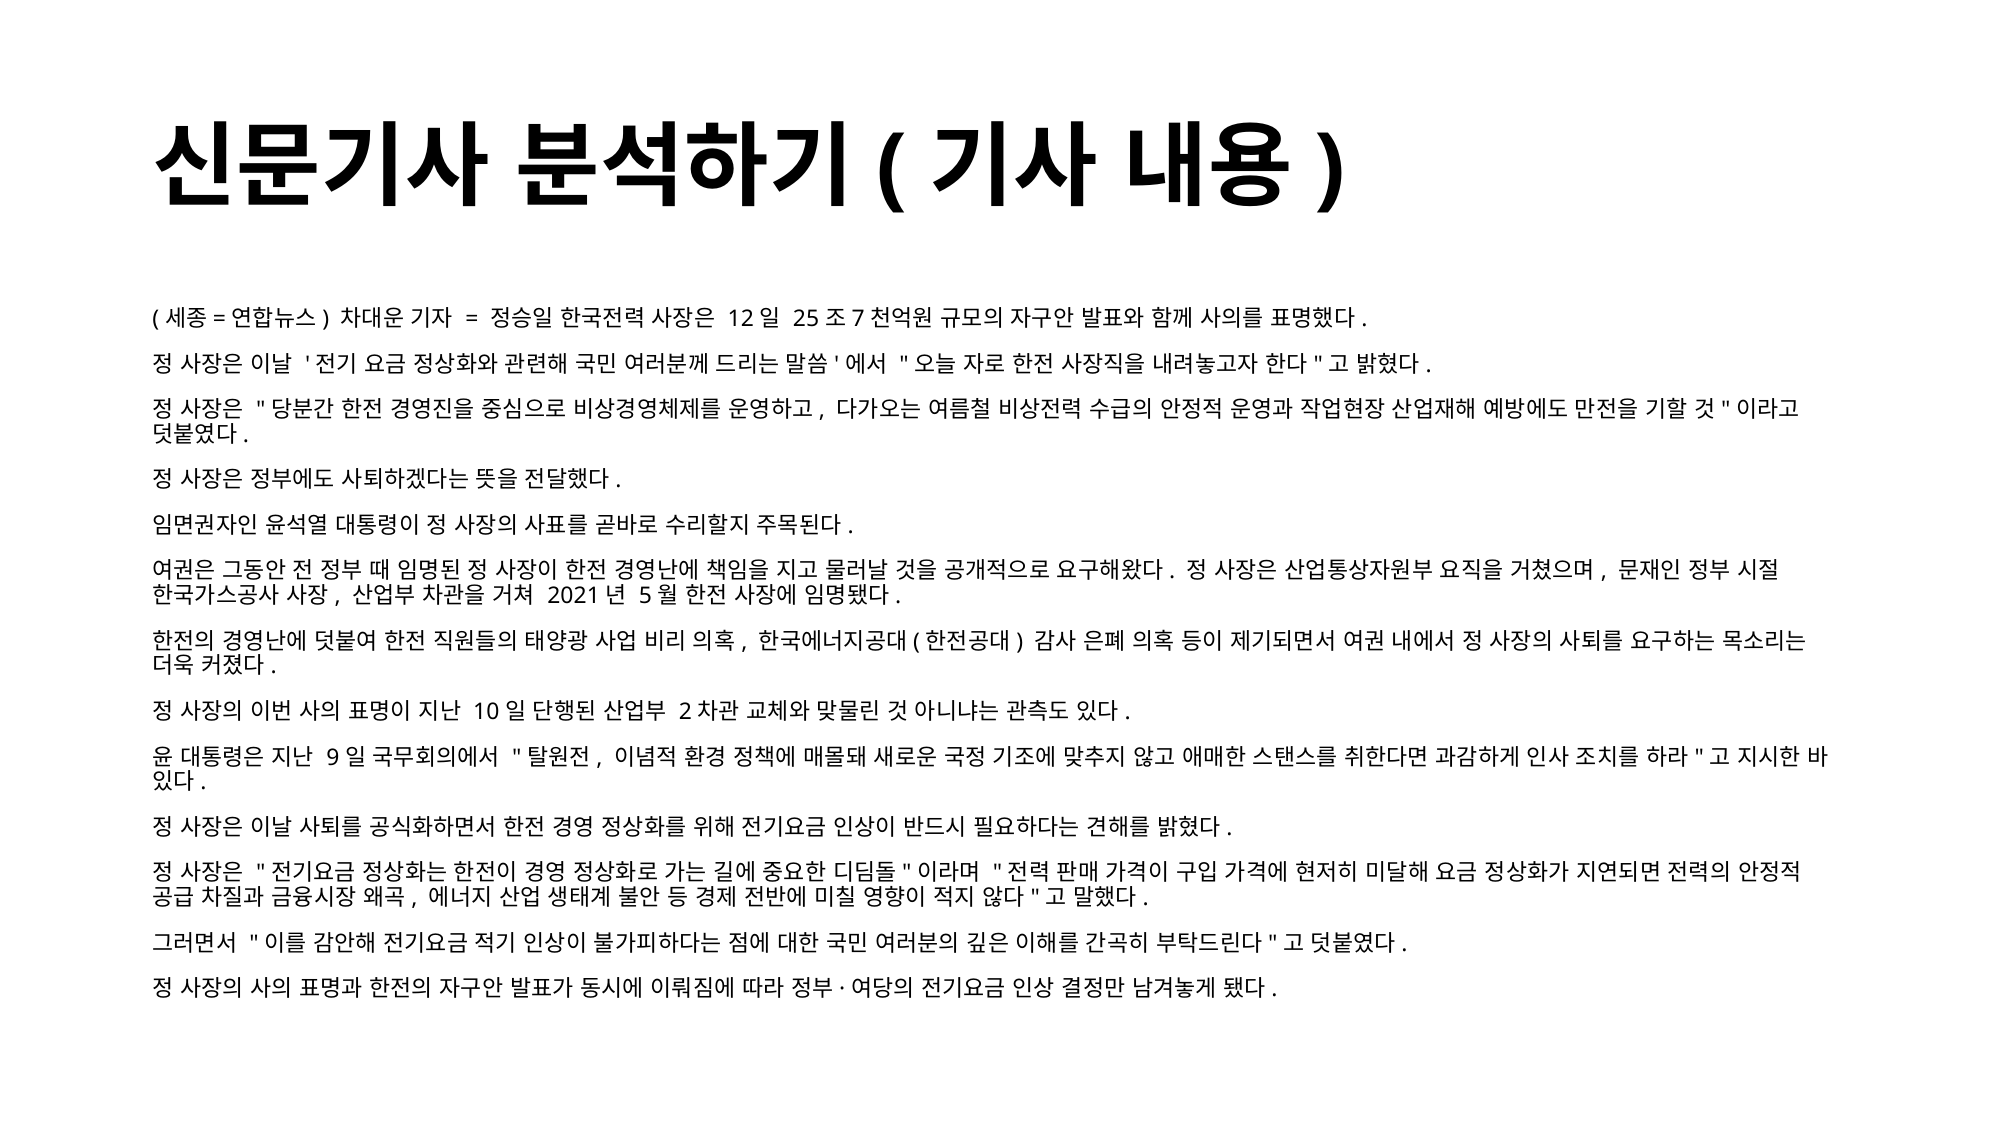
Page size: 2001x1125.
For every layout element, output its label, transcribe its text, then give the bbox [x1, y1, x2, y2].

list (세종=연합뉴스) 차대운 기자 = 정승일 한국전력 사장은 12일 25조7천억원 규모의 자구안 발표와 함께 사의를 표명했다. 정 사장은 이날 '전기 요금 정상화와 관련해 국민 여러분께 드리는 말씀'에서 "오늘 자로 한전 사장직을 내려놓고자 한다"고 밝혔다. 정 사장은 "당분간 한전 경영진을 중심으로 비상경영체제를 운영하고, 다가오는 여름철 비상전력 수급의 안정적 운영과 작업현장 산업재해 예방에도 만전을 기할 것"이라고 덧붙였다. 정 사장은 정부에도 사퇴하겠다는 뜻을 전달했다. 임면권자인 윤석열 대통령이 정 사장의 사표를 곧바로 수리할지 주목된다. 여권은 그동안 전 정부 때 임명된 정 사장이 한전 경영난에 책임을 지고 물러날 것을 공개적으로 요구해왔다. 정 사장은 산업통상자원부 요직을 거쳤으며, 문재인 정부 시절 한국가스공사 사장, 산업부 차관을 거쳐 2021년 5월 한전 사장에 임명됐다. 한전의 경영난에 덧붙여 한전 직원들의 태양광 사업 비리 의혹, 한국에너지공대(한전공대) 감사 은폐 의혹 등이 제기되면서 여권 내에서 정 사장의 사퇴를 요구하는 목소리는 더욱 커졌다. 정 사장의 이번 사의 표명이 지난 10일 단행된 산업부 2차관 교체와 맞물린 것 아니냐는 관측도 있다. 윤 대통령은 지난 9일 국무회의에서 "탈원전, 이념적 환경 정책에 매몰돼 새로운 국정 기조에 맞추지 않고 애매한 스탠스를 취한다면 과감하게 인사 조치를 하라"고 지시한 바 있다. 정 사장은 이날 사퇴를 공식화하면서 한전 경영 정상화를 위해 전기요금 인상이 반드시 필요하다는 견해를 밝혔다. 정 사장은 "전기요금 정상화는 한전이 경영 정상화로 가는 길에 중요한 디딤돌"이라며 "전력 판매 가격이 구입 가격에 현저히 미달해 요금 정상화가 지연되면 전력의 안정적 공급 차질과 금융시장 왜곡, 에너지 산업 생태계 불안 등 경제 전반에 미칠 영향이 적지 않다"고 말했다. 그러면서 "이를 감안해 전기요금 적기 인상이 불가피하다는 점에 대한 국민 여러분의 깊은 이해를 간곡히 부탁드린다"고 덧붙였다. 정 사장의 사의 표명과 한전의 자구안 발표가 동시에 이뤄짐에 따라 정부·여당의 전기요금 인상 결정만 남겨놓게 됐다. [137, 299, 1863, 1014]
title 신문기사 분석하기(기사 내용) [137, 59, 1863, 278]
